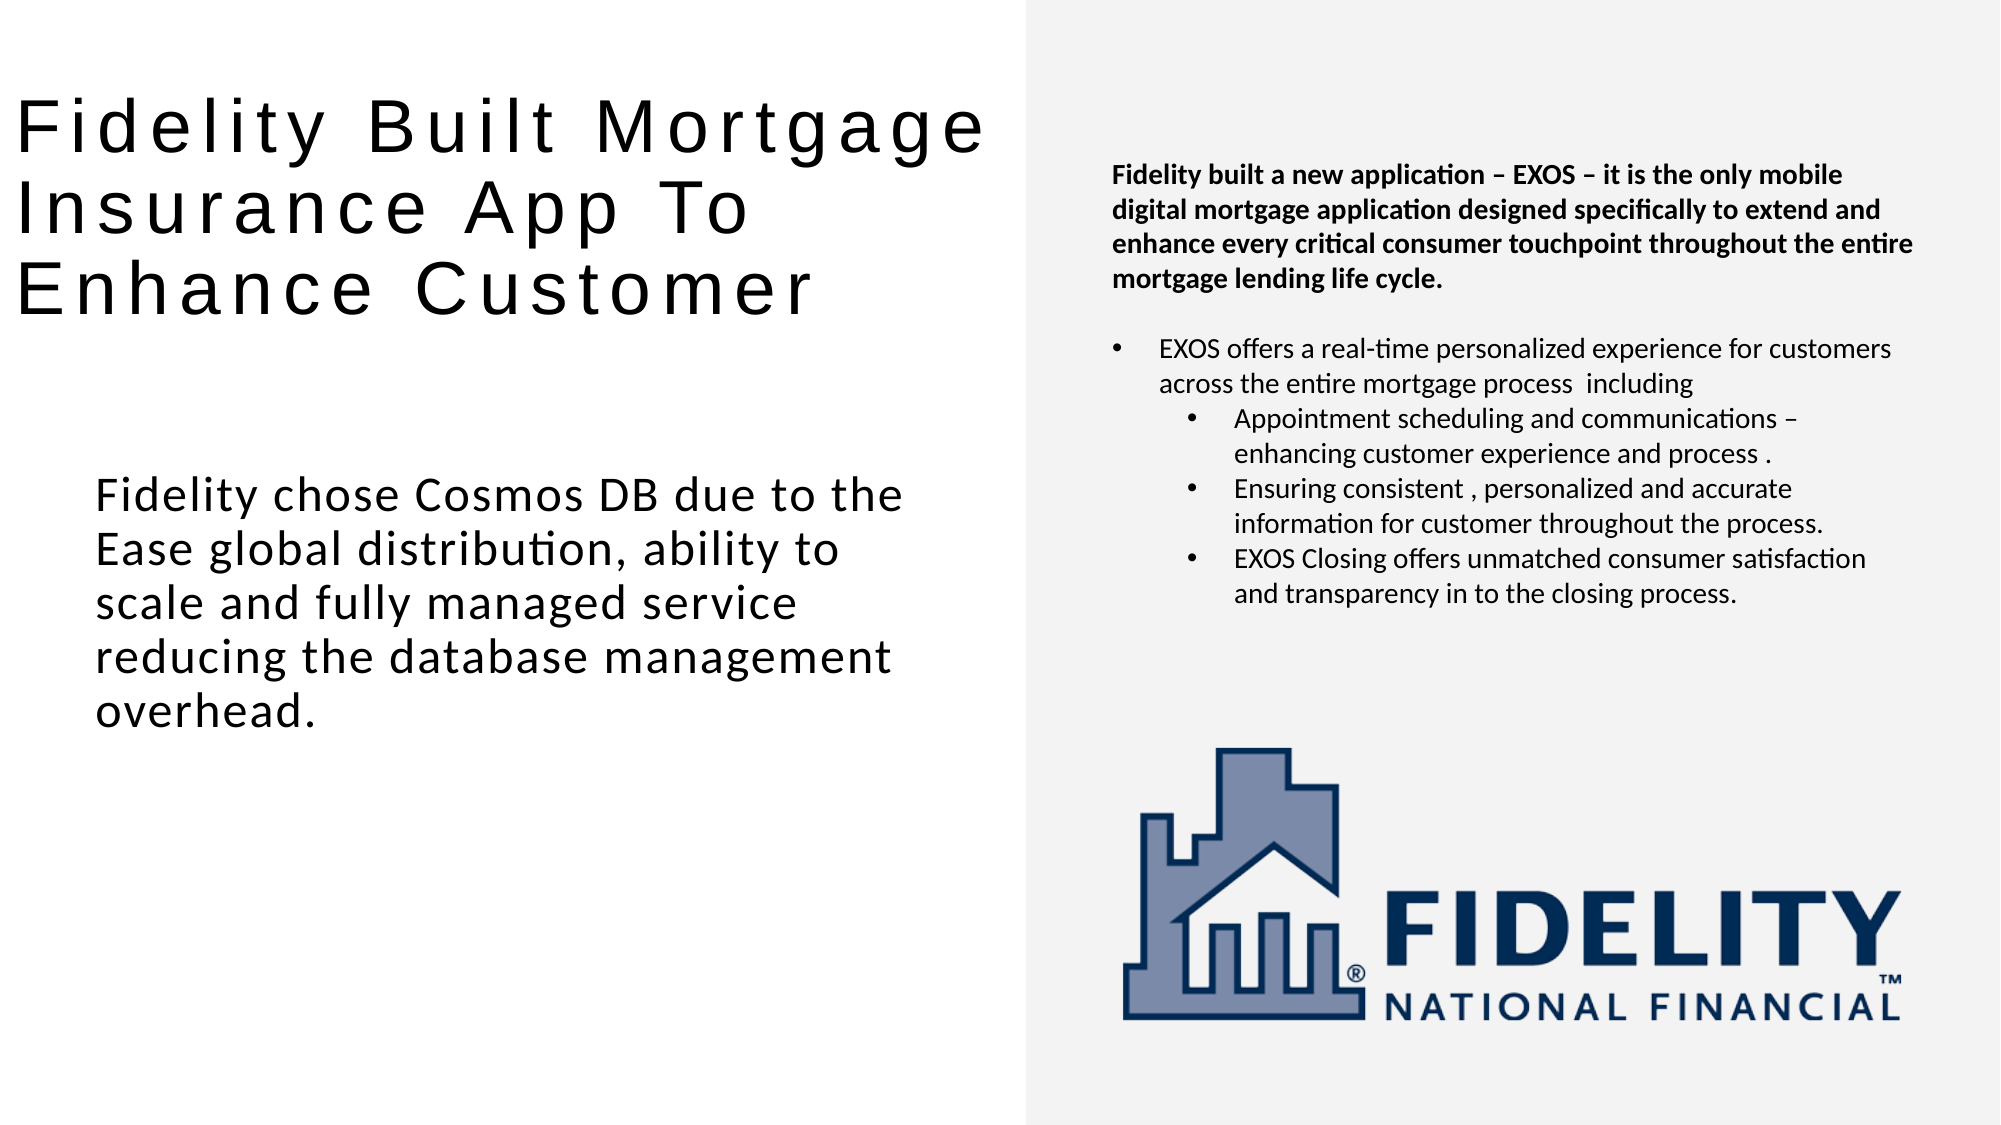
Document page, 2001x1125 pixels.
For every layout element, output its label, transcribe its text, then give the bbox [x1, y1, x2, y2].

picture [1106, 735, 1920, 1036]
text_box Fidelity built a new application – EXOS – it is the only mobile digital mortgage application designed specifically to extend and enhance every critical consumer touchpoint throughout the entire mortgage lending life cycle. EXOS offers a real-time personalized experience for customers across the entire mortgage process including Appointment scheduling and communications – enhancing customer experience and process . Ensuring consistent , personalized and accurate information for customer throughout the process. EXOS Closing offers unmatched consumer satisfaction and transparency in to the closing process. [1082, 130, 1946, 709]
list Fidelity chose Cosmos DB due to the Ease global distribution, ability to scale and fully managed service reducing the database management overhead. [80, 460, 944, 784]
title Fidelity Built Mortgage Insurance App To Enhance Customer [0, 77, 1023, 343]
